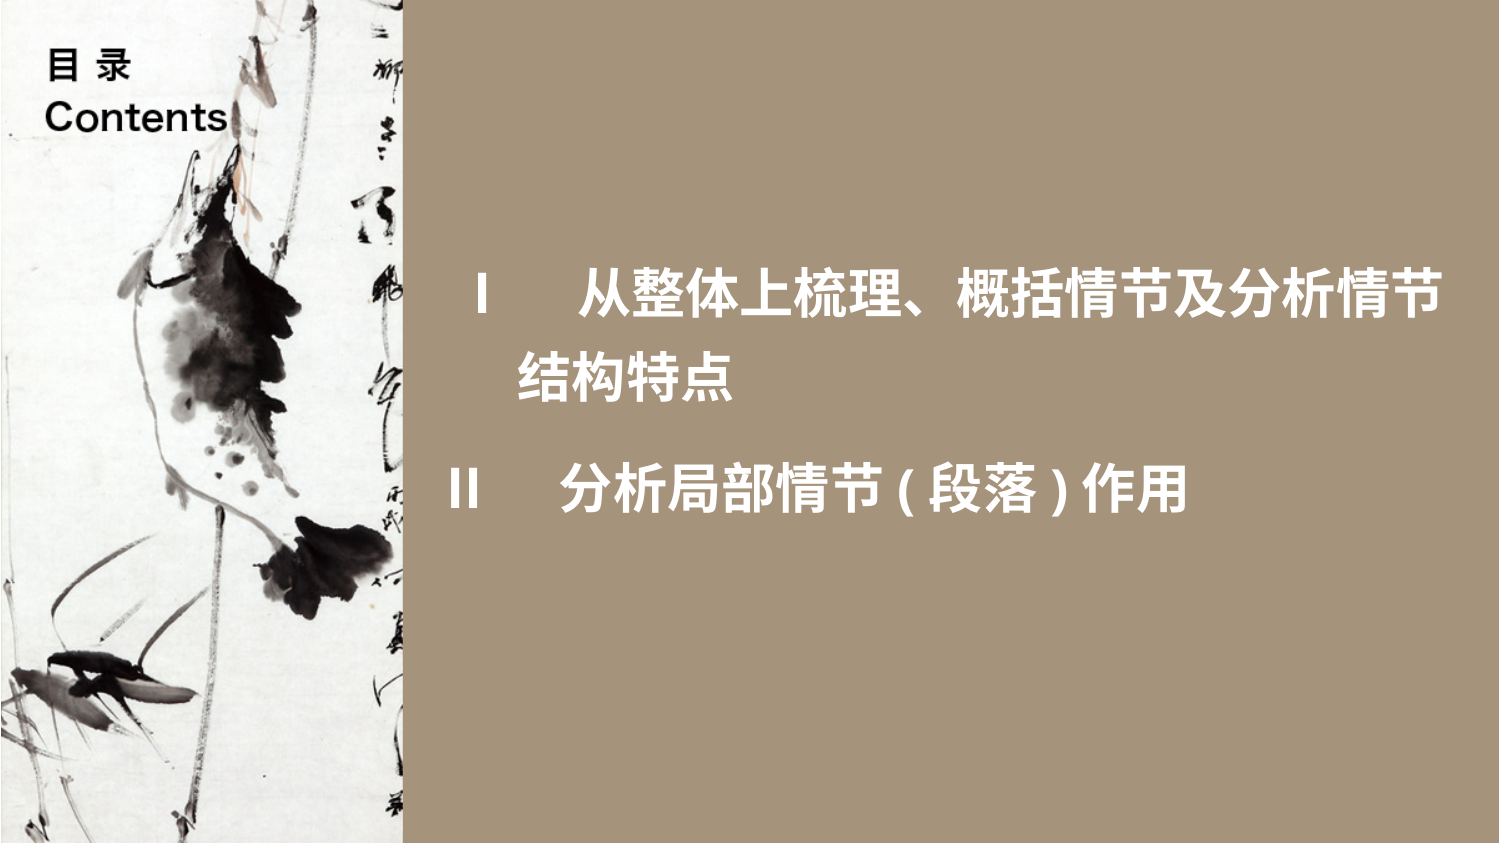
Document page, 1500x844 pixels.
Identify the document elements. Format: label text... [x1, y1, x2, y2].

picture [1, 0, 1499, 843]
text_box Ⅰ 从整体上梳理、概括情节及分析情节 结构特点 [440, 234, 1460, 416]
text_box Ⅱ 分析局部情节(段落)作用 [422, 447, 1206, 528]
